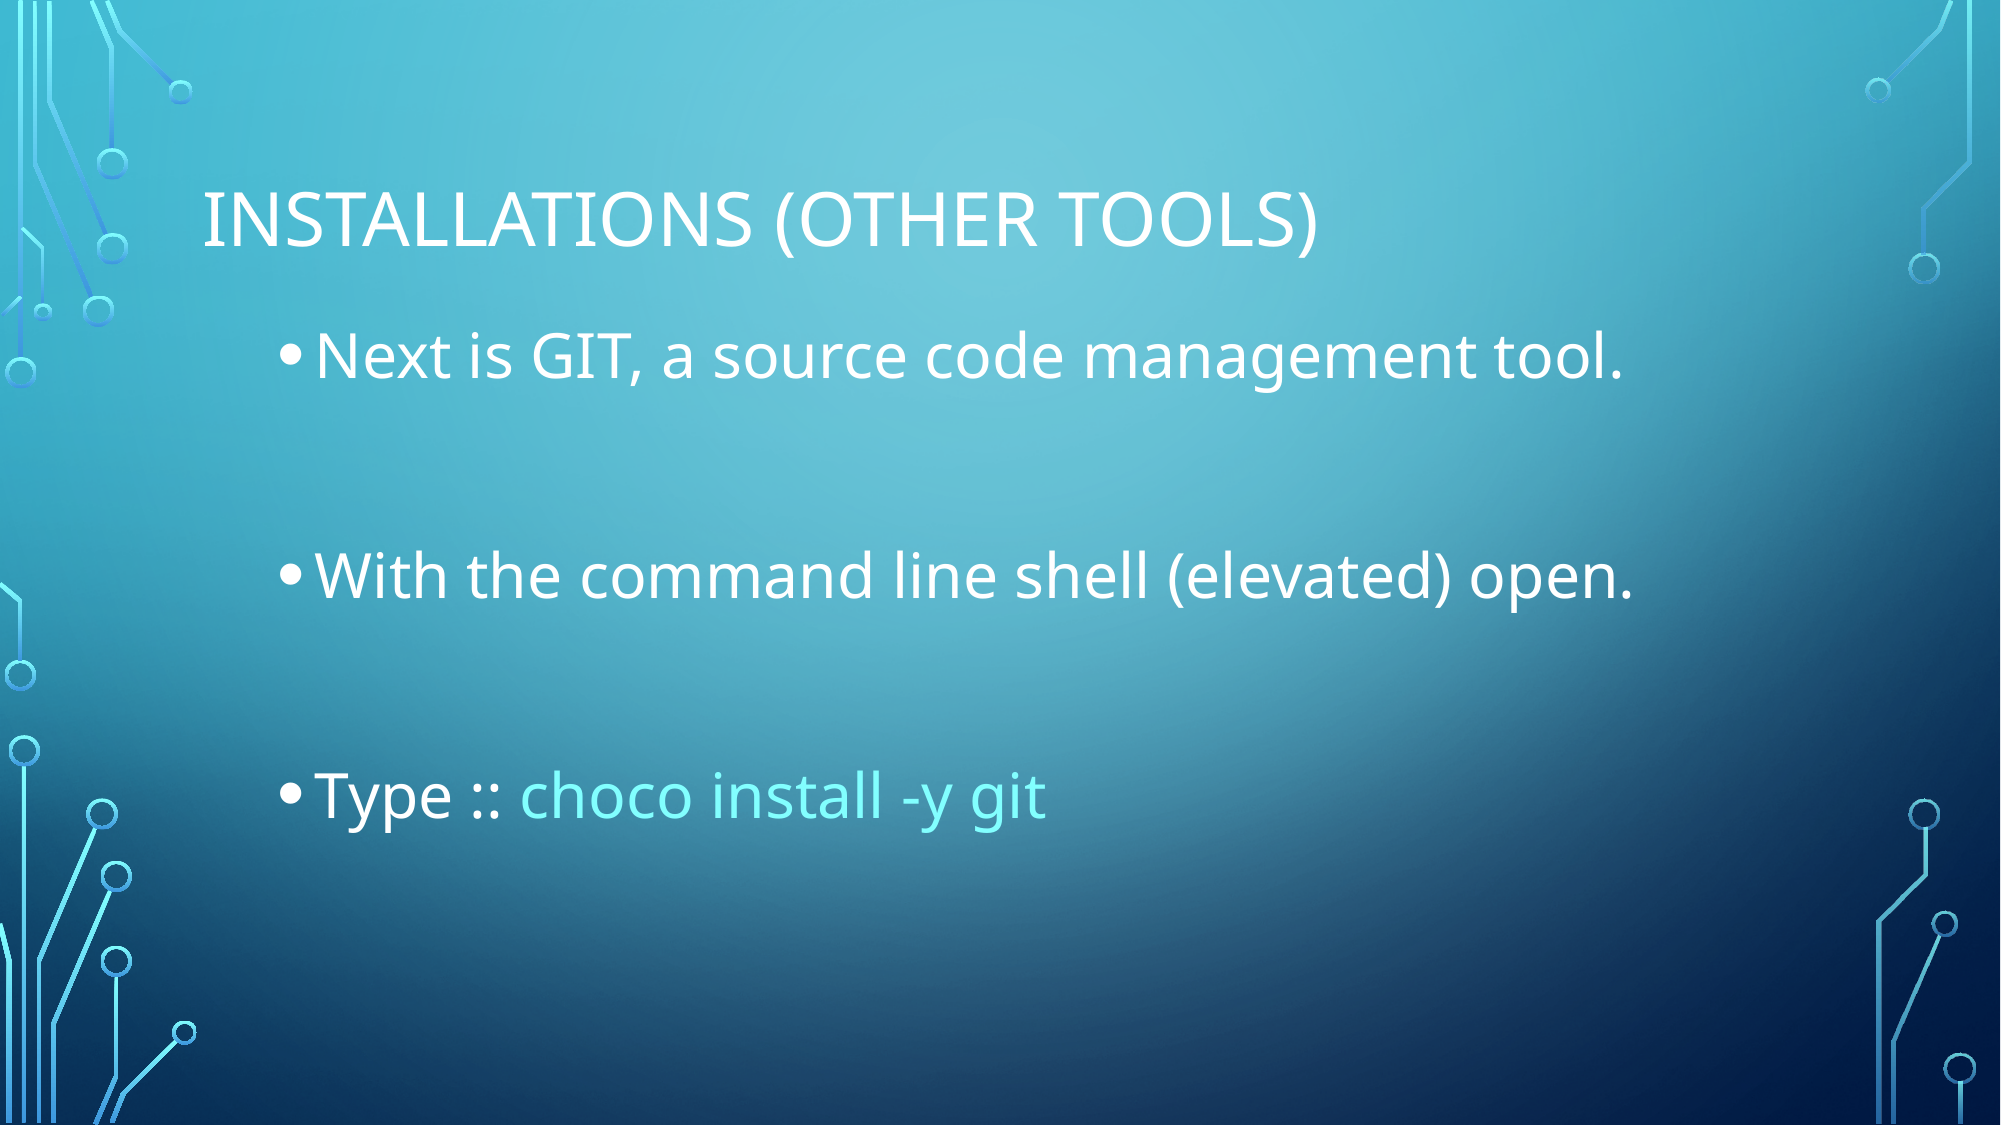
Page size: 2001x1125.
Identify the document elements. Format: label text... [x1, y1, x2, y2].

list Next is GIT, a source code management tool. With the command line shell (elevated) open. Type :: choco install -y git [187, 293, 1813, 950]
title Installations (Other Tools) [187, 101, 1813, 293]
